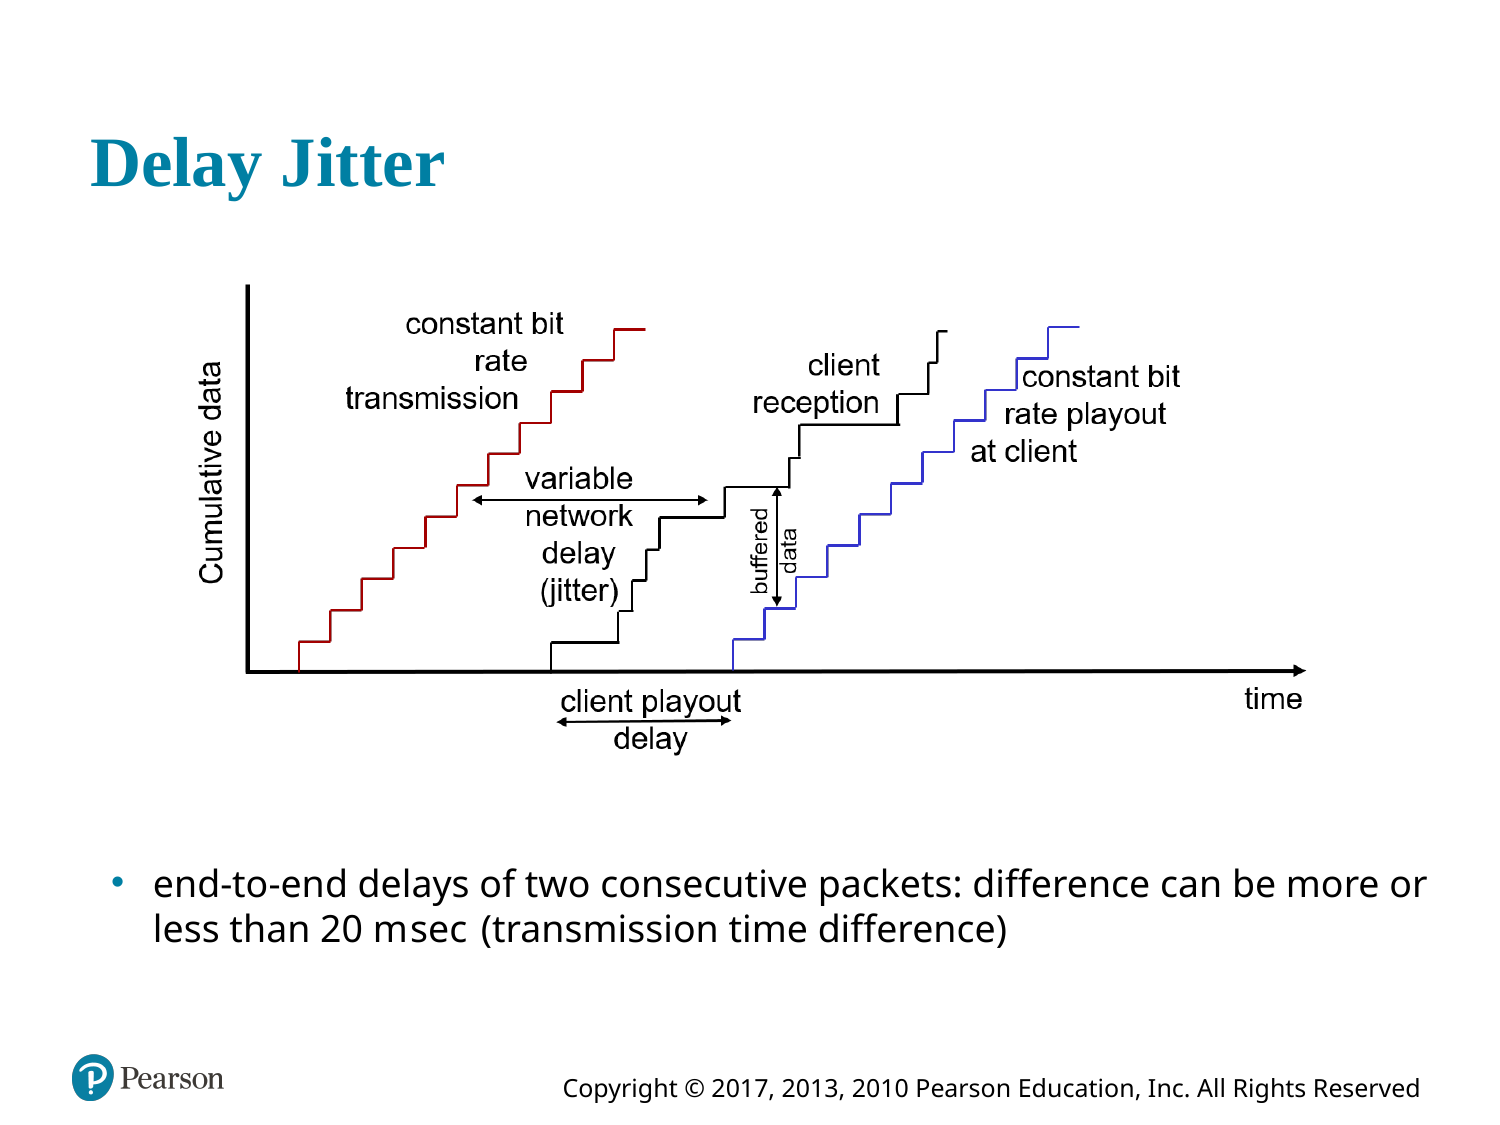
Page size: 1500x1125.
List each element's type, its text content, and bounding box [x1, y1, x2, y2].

picture [80, 1063, 106, 1088]
picture [178, 284, 1321, 776]
picture [72, 1087, 83, 1101]
picture [72, 1054, 88, 1070]
list end-to-end delays of two consecutive packets: difference can be more or less than 20 millisecond (transmission time difference) [96, 844, 1446, 972]
picture [98, 1054, 224, 1101]
title Delay Jitter [75, 0, 1425, 216]
